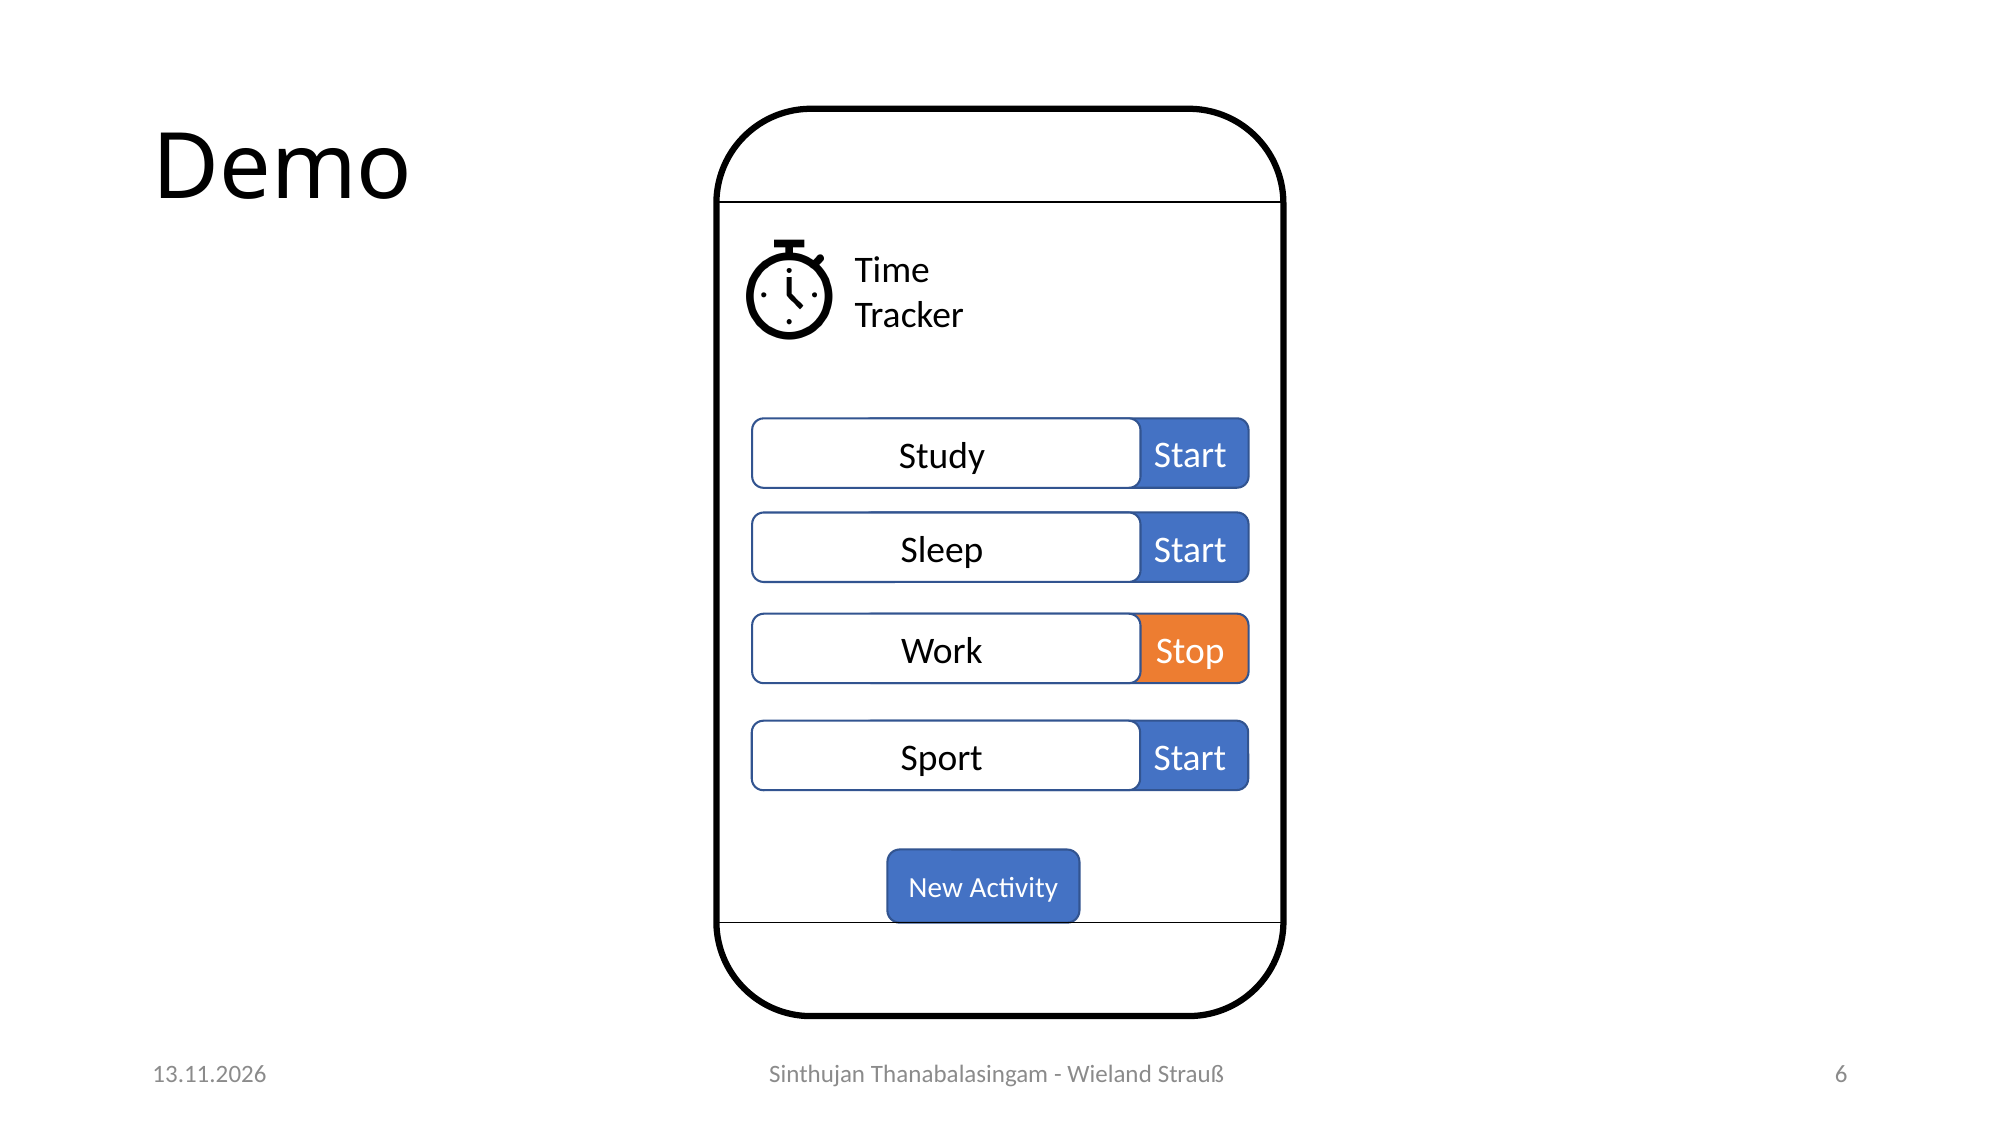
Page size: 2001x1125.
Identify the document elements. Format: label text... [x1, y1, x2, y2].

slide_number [137, 1042, 588, 1103]
slide_number 6 [1412, 1042, 1863, 1103]
text_box New Activity [886, 848, 1081, 922]
text_box [715, 107, 1285, 1018]
footer Sinthujan Thanabalasingam - Wieland Strauß [662, 1042, 1338, 1103]
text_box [752, 613, 1249, 684]
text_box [752, 512, 1249, 582]
title Demo [137, 59, 1863, 278]
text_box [752, 418, 1249, 488]
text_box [751, 720, 1249, 791]
picture [728, 228, 850, 351]
text_box Time Tracker [850, 237, 1080, 343]
